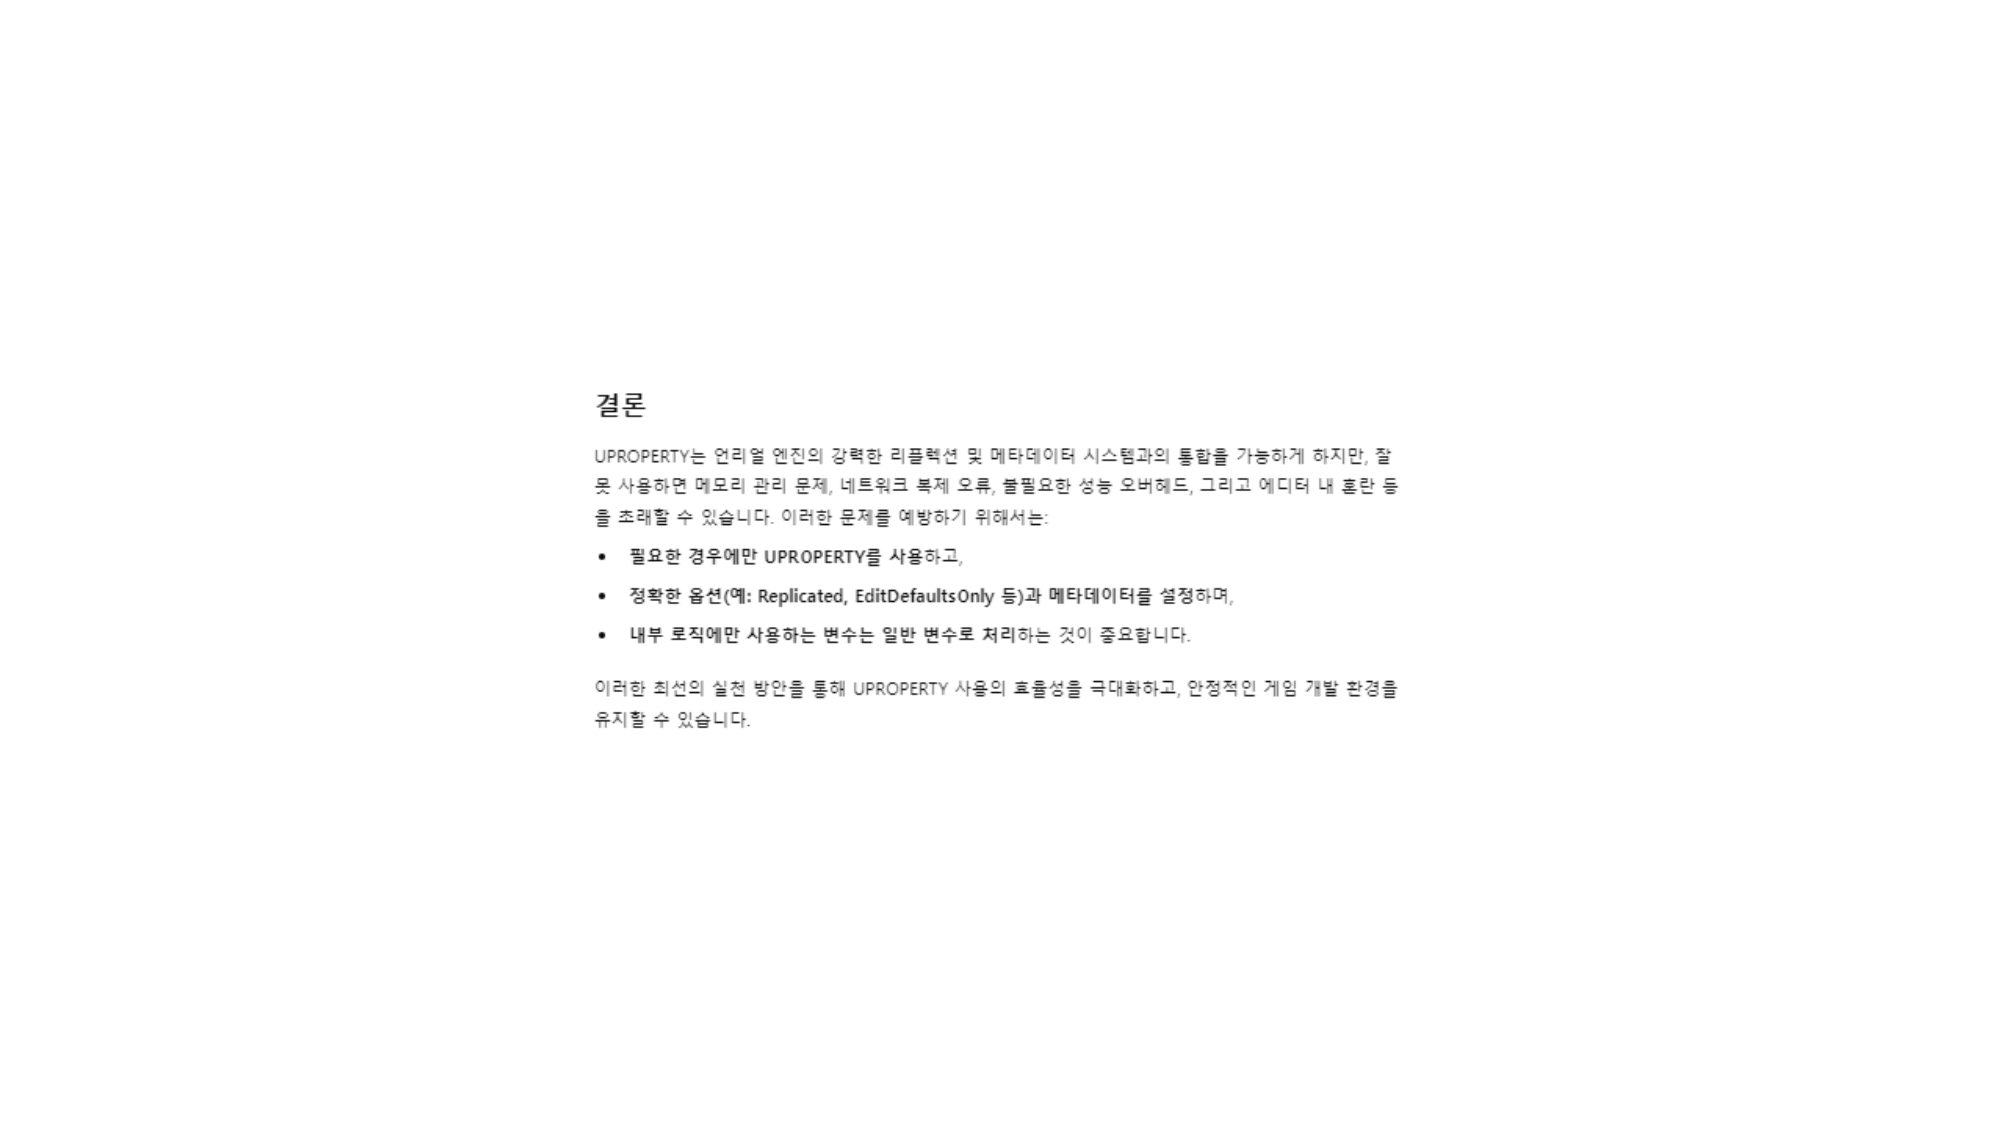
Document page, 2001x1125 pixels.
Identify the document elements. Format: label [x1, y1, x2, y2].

picture [560, 378, 1440, 747]
